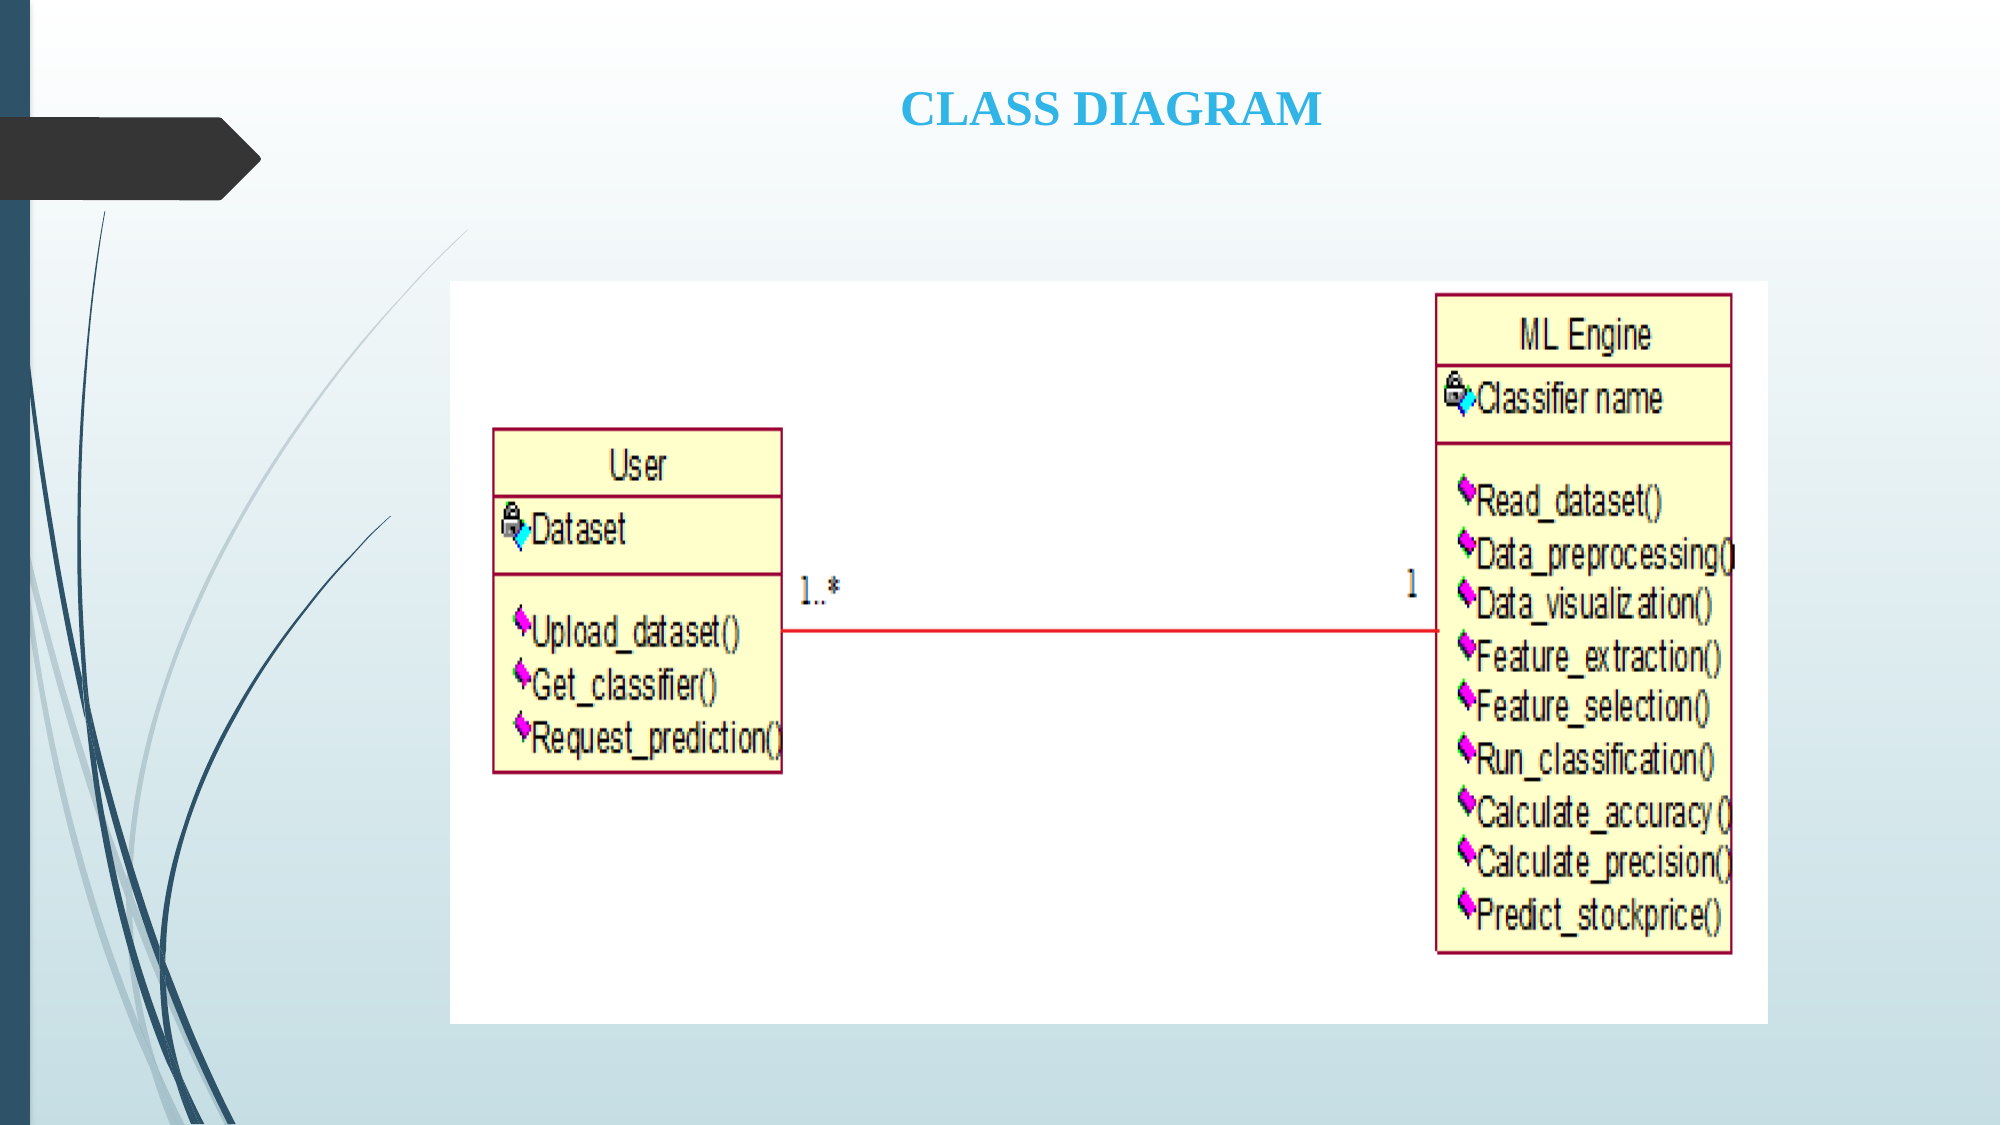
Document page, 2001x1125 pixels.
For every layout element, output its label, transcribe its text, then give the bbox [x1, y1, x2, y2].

text_box CLASS DIAGRAM [885, 67, 1489, 143]
picture [449, 281, 1768, 1025]
